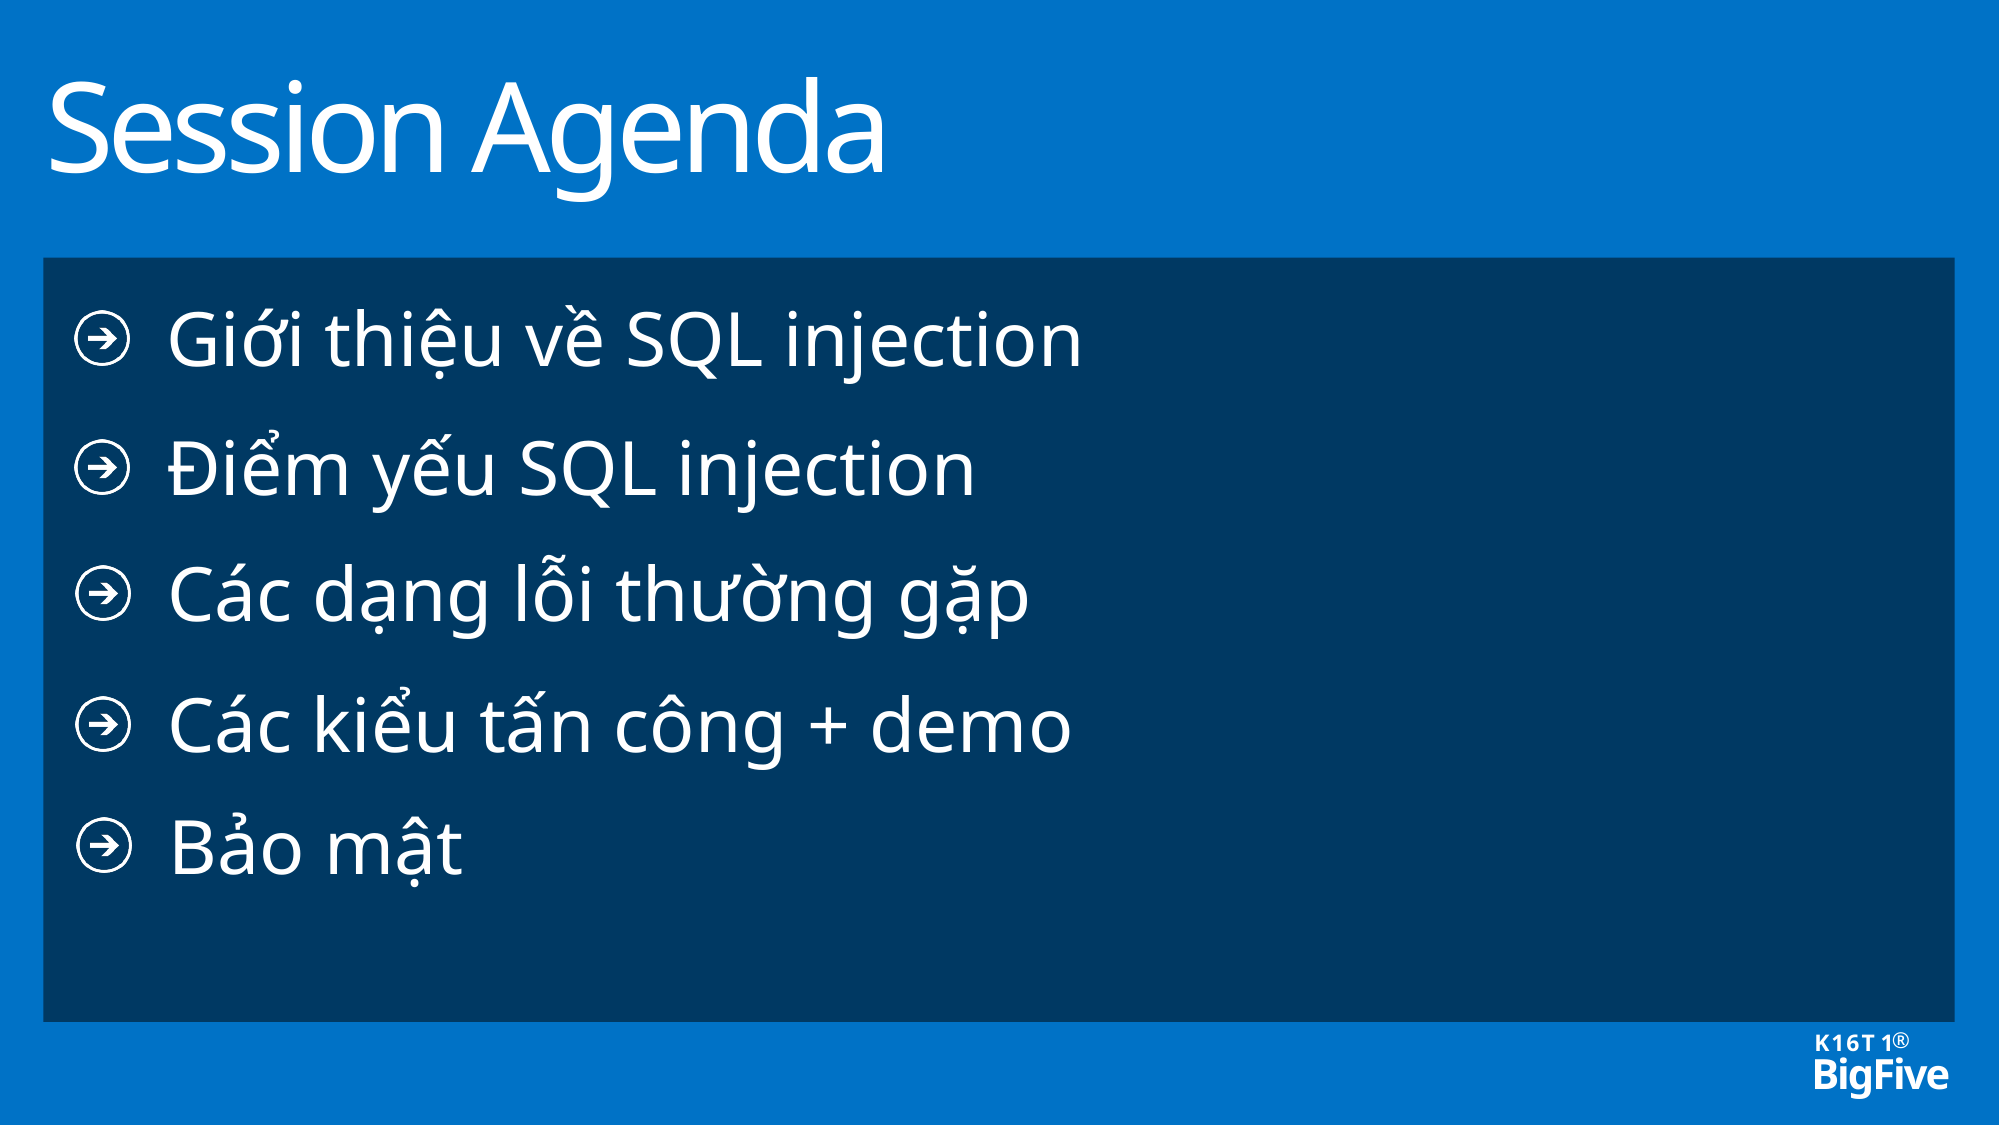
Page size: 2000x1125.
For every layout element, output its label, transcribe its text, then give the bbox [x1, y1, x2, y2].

text_box Session Agenda [45, 48, 1996, 200]
text_box Giới thiệu về SQL injection [59, 294, 1956, 391]
text_box Các dạng lỗi thường gặp [60, 549, 1957, 645]
text_box Các kiểu tấn công + demo [60, 680, 1956, 776]
picture [74, 439, 130, 495]
picture [76, 817, 132, 873]
picture [75, 696, 131, 752]
picture [75, 565, 131, 621]
picture [74, 310, 130, 366]
text_box Điểm yếu SQL injection [59, 423, 1956, 520]
text_box Bảo mật [62, 802, 1958, 898]
text_box [43, 257, 1955, 1023]
